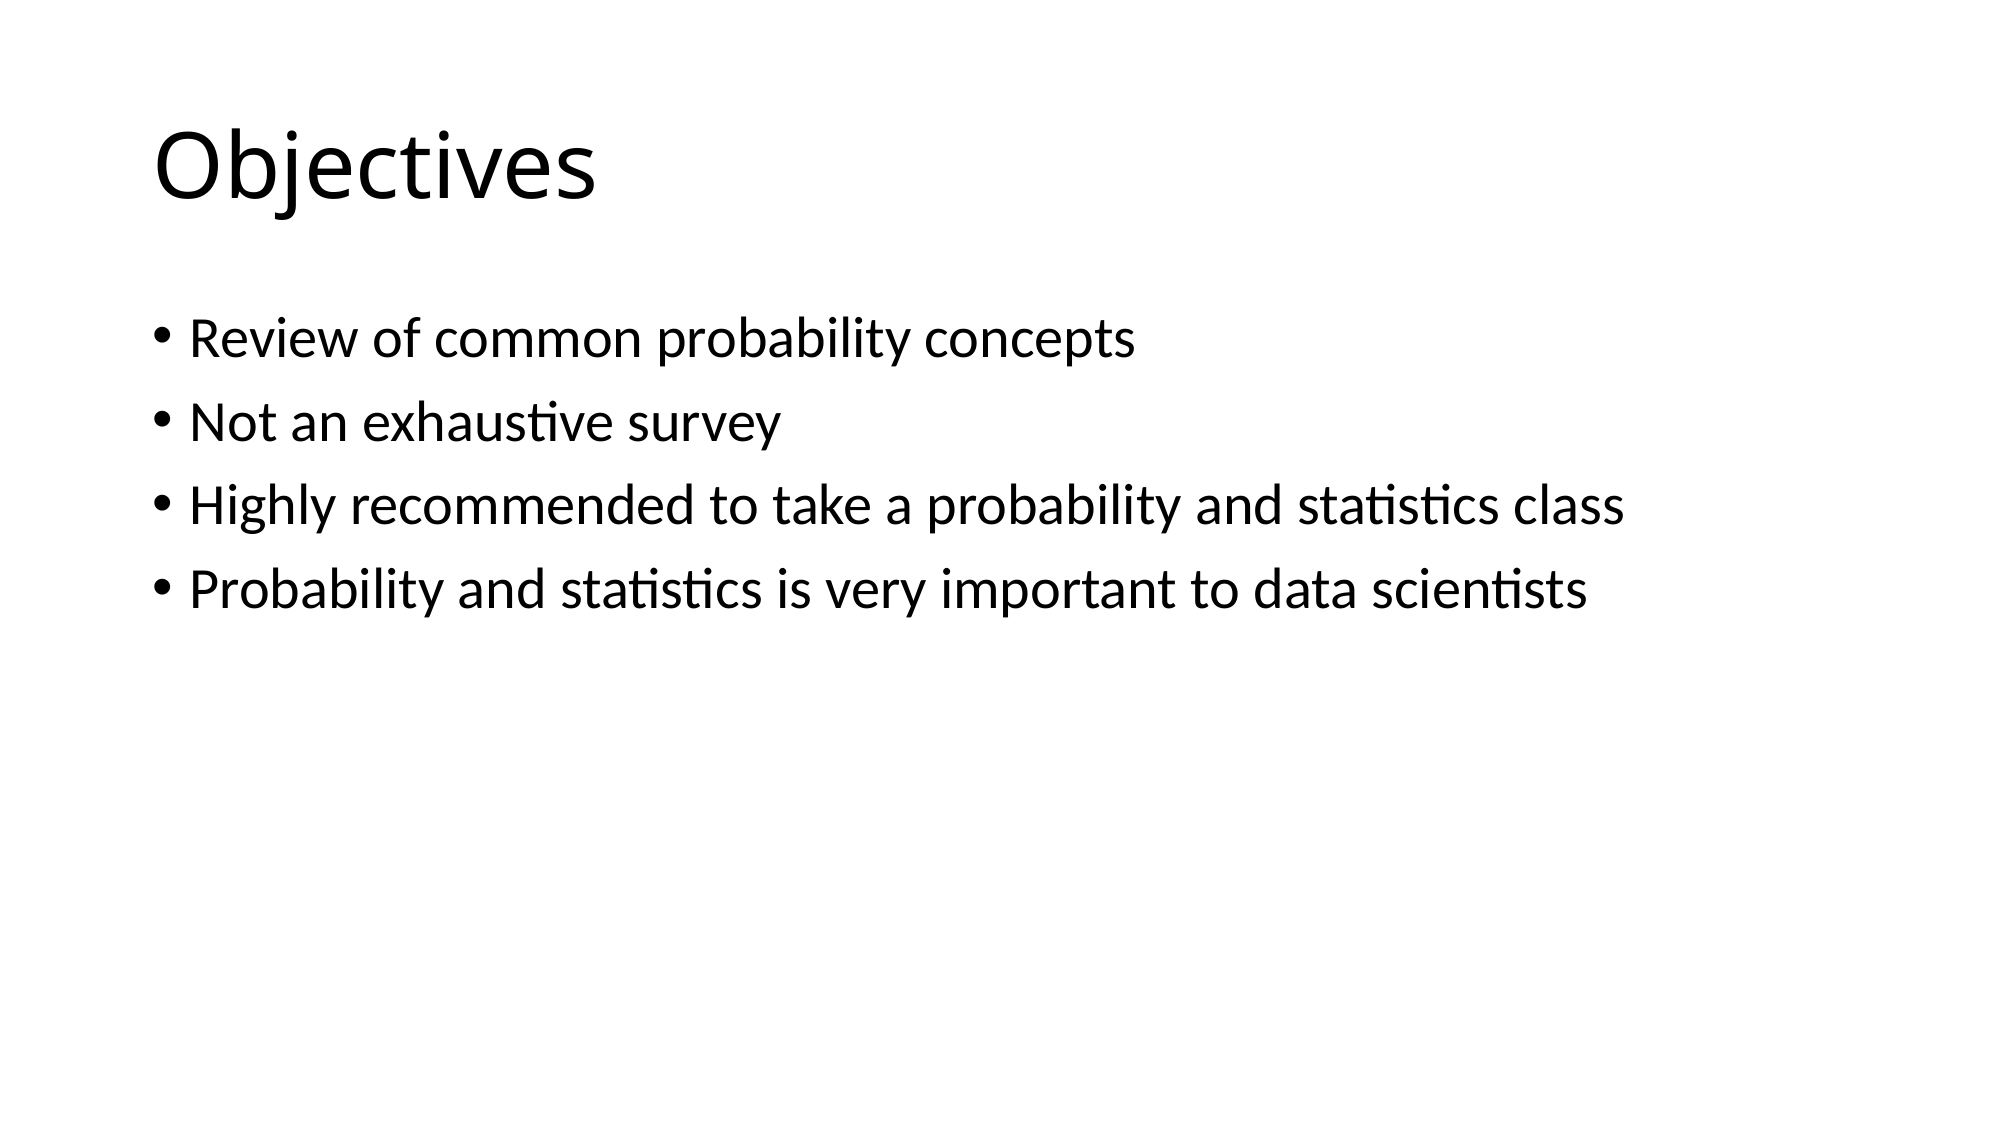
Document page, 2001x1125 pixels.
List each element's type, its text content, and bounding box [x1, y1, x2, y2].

list Review of common probability concepts Not an exhaustive survey Highly recommended to take a probability and statistics class Probability and statistics is very important to data scientists [137, 299, 1863, 1014]
title Objectives [137, 59, 1863, 278]
